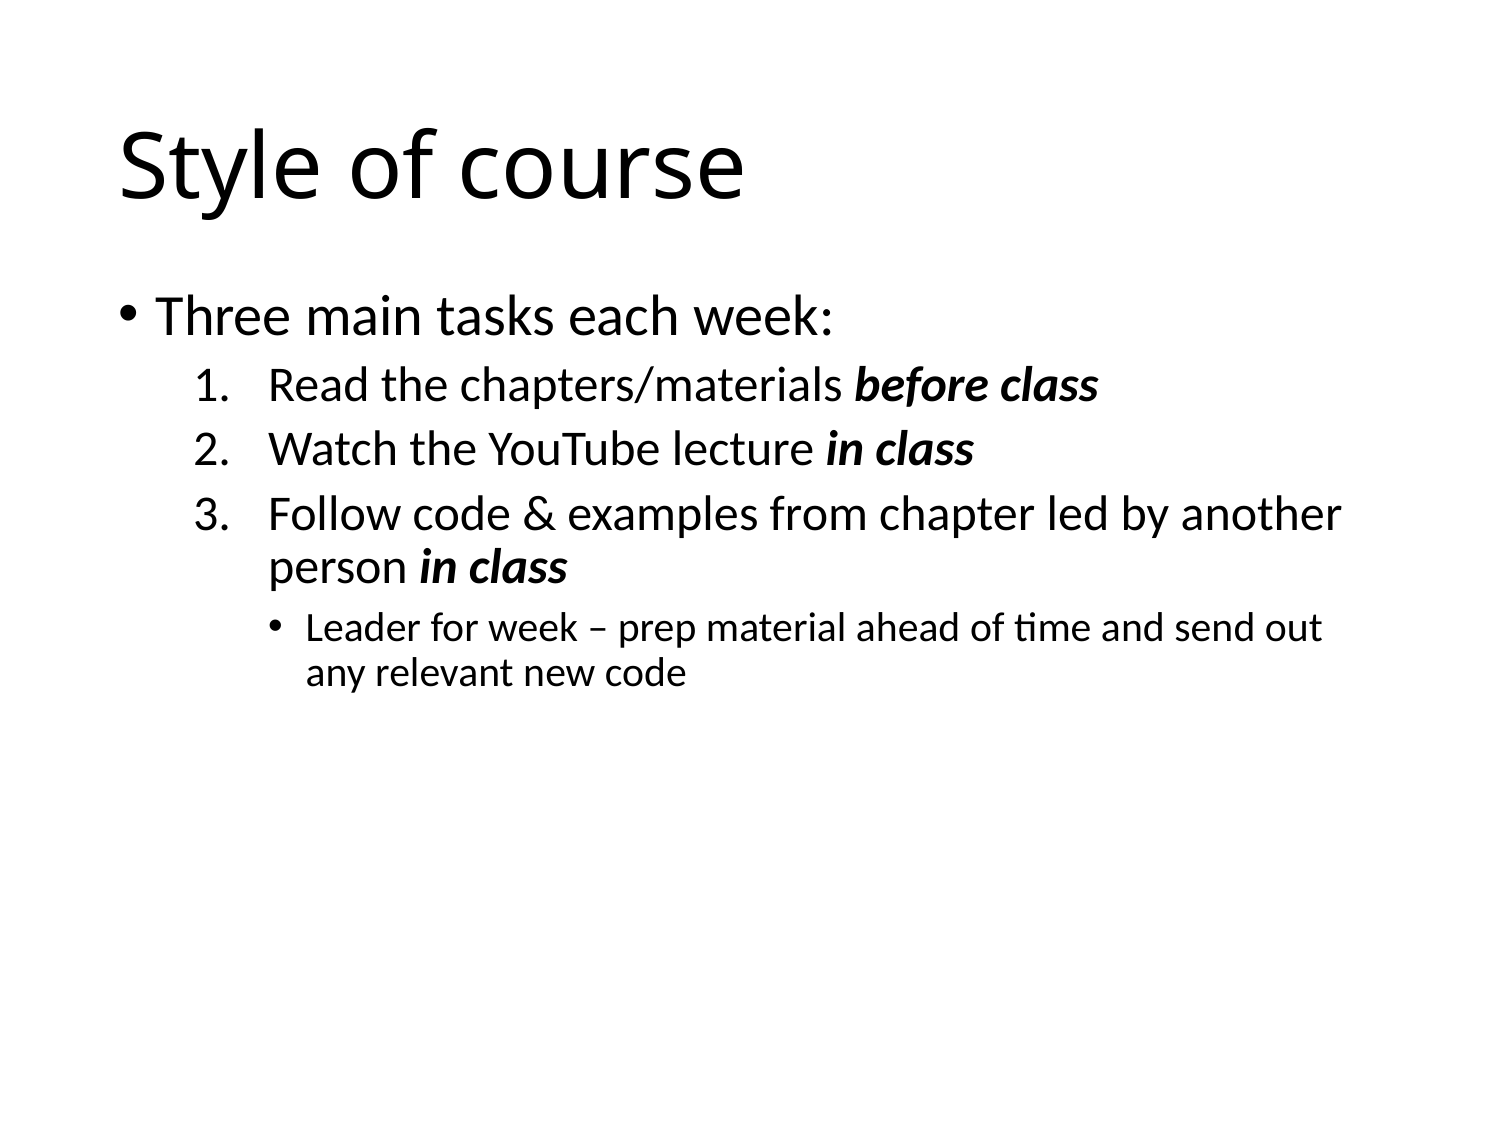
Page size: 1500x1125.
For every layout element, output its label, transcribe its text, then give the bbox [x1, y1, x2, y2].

list Three main tasks each week: Read the chapters/materials before class Watch the YouTube lecture in class Follow code & examples from chapter led by another person in class Leader for week – prep material ahead of time and send out any relevant new code [103, 277, 1397, 1014]
title Style of course [103, 59, 1397, 277]
